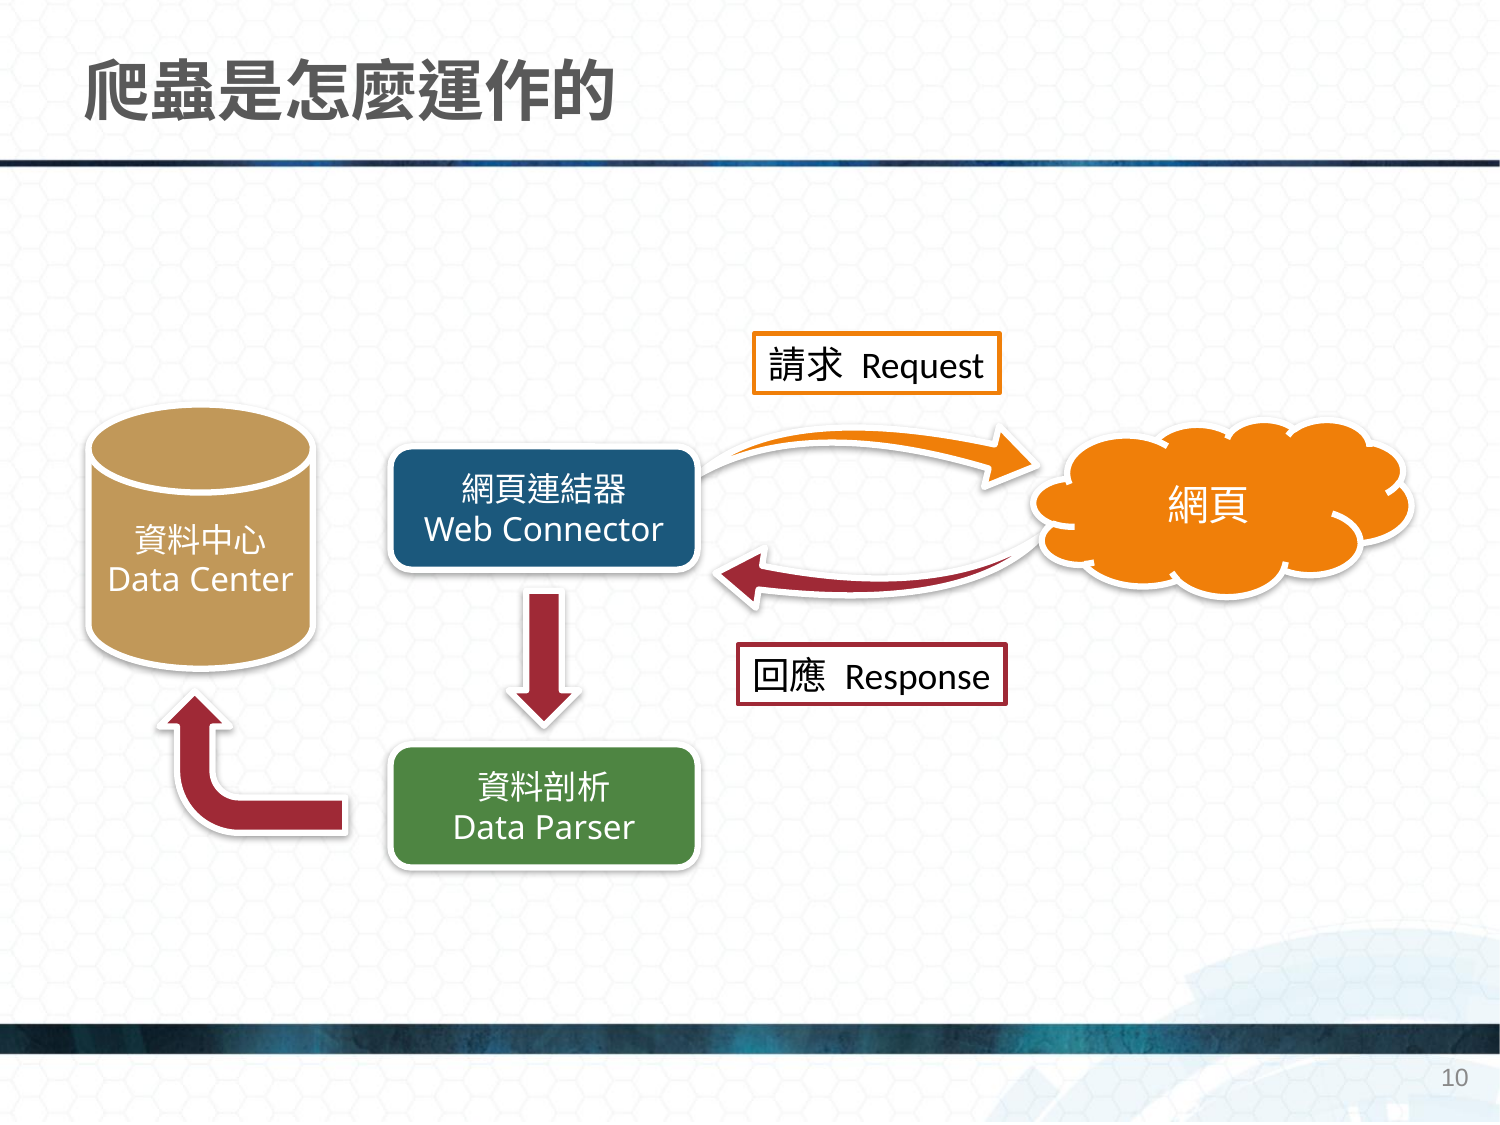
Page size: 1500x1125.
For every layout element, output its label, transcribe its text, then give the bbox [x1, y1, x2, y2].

picture [0, 0, 1500, 1122]
text_box 網頁 [1034, 416, 1415, 601]
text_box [713, 333, 1030, 536]
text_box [390, 590, 698, 868]
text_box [88, 404, 346, 834]
slide_number 10 [1134, 1046, 1485, 1107]
text_box 網頁連結器 Web Connector [387, 443, 701, 573]
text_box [722, 490, 1031, 706]
title 爬蟲是怎麼運作的 [69, 42, 1419, 135]
